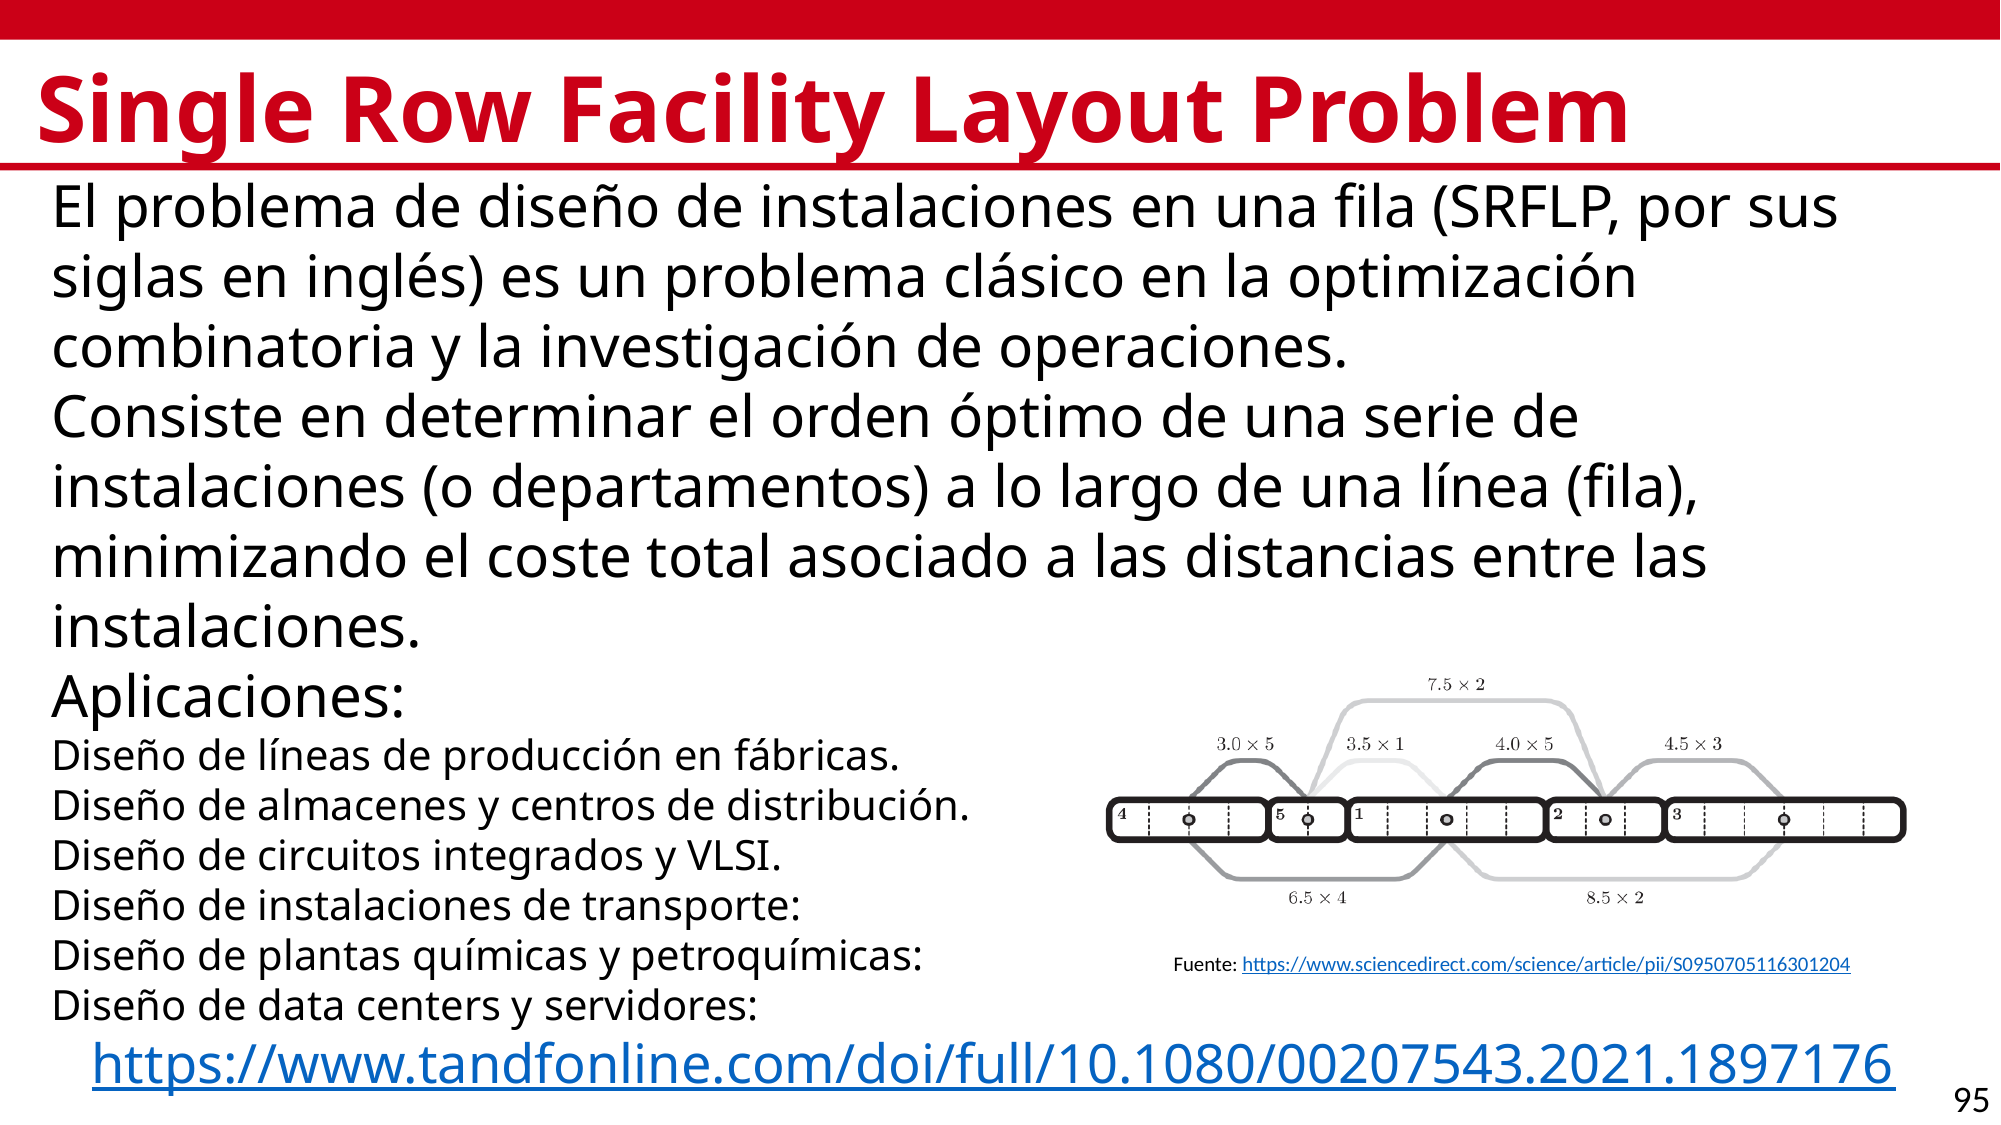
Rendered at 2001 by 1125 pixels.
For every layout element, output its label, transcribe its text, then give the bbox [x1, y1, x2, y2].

slide_number 95 [1937, 1067, 2000, 1125]
title Single Row Facility Layout Problem [36, 57, 1964, 168]
picture [1076, 651, 1937, 915]
text_box Fuente: https://www.sciencedirect.com/science/article/pii/S0950705116301204 [1158, 943, 1886, 984]
subtitle El problema de diseño de instalaciones en una fila (SRFLP, por sus siglas en inglés) es un problema clásico en la optimización combinatoria y la investigación de operaciones. Consiste en determinar el orden óptimo de una serie de instalaciones (o departamentos) a lo largo de una línea (fila), minimizando el coste total asociado a las distancias entre las instalaciones. Aplicaciones: Diseño de líneas de producción en fábricas. Diseño de almacenes y centros de distribución. Diseño de circuitos integrados y VLSI. Diseño de instalaciones de transporte: Diseño de plantas químicas y petroquímicas: Diseño de data centers y servidores: https://www.tandfonline.com/doi/full/10.1080/00207543.2021.1897176 [51, 259, 1937, 1013]
